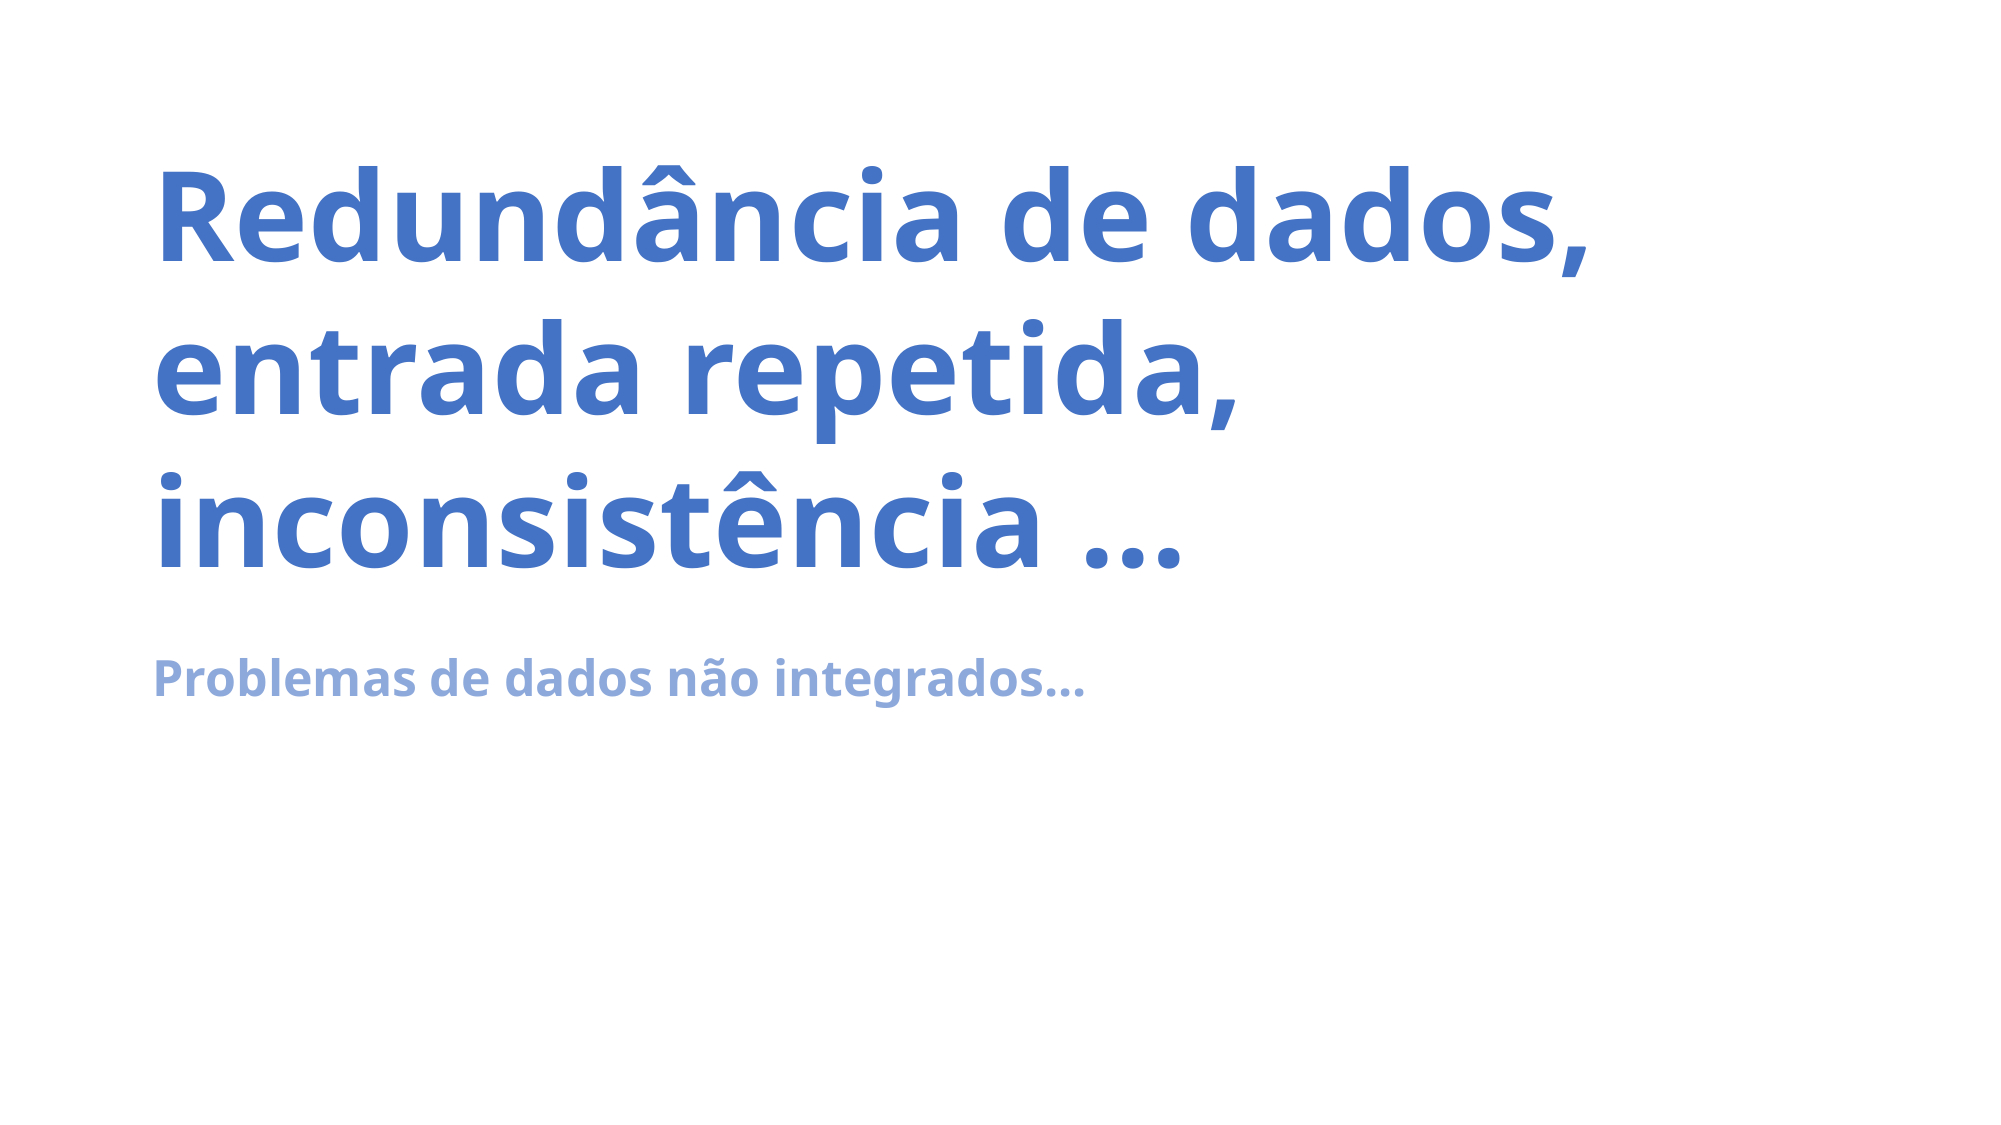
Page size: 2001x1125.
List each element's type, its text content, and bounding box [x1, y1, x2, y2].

title Redundância de dados, entrada repetida, inconsistência ... [137, 50, 1863, 607]
list Problemas de dados não integrados... [137, 639, 1863, 886]
